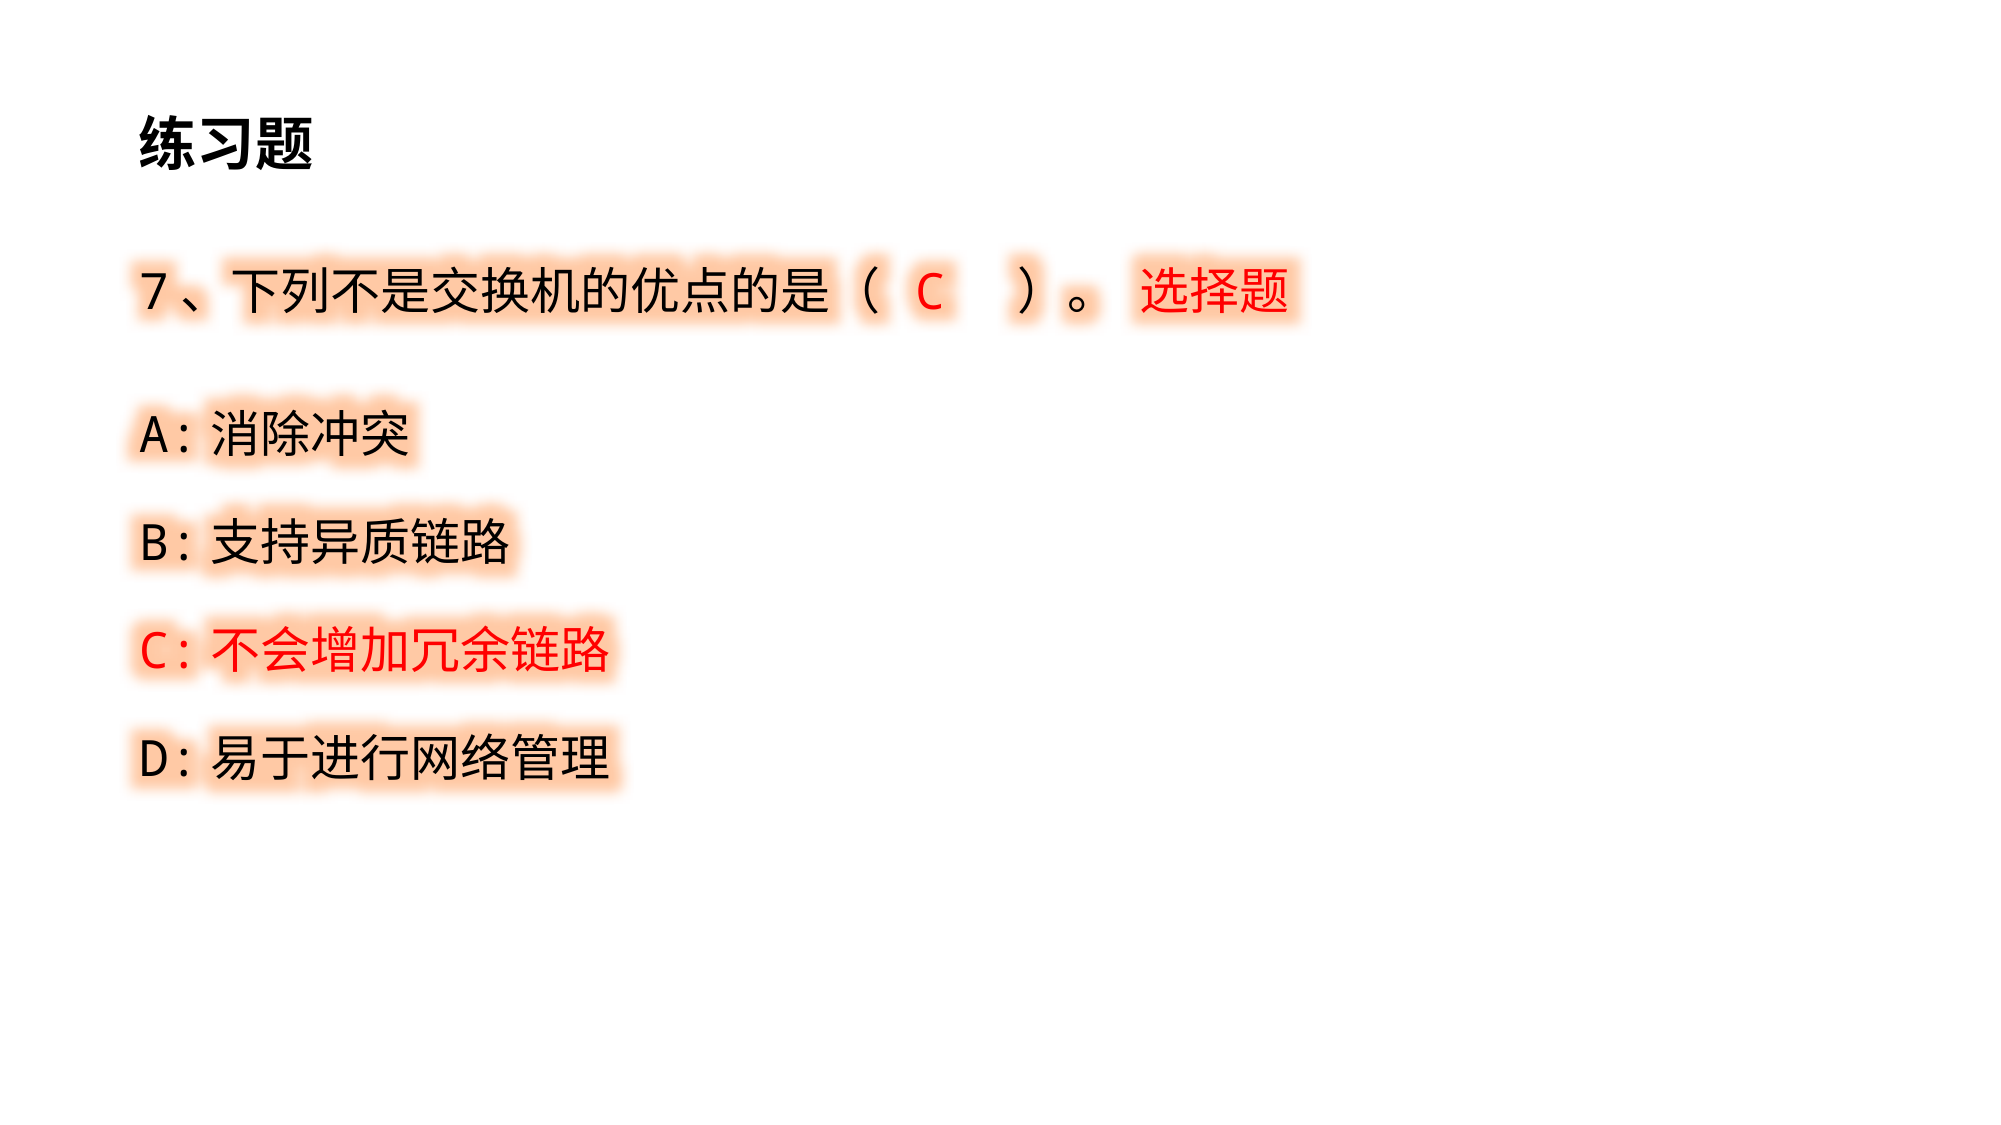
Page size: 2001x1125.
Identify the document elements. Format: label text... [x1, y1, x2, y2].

text_box 练习题 [120, 97, 1568, 187]
text_box 7、下列不是交换机的优点的是（ C ）。 选择题 A:消除冲突 B:支持异质链路 C:不会增加冗余链路 D:易于进行网络管理 [120, 219, 1839, 1047]
